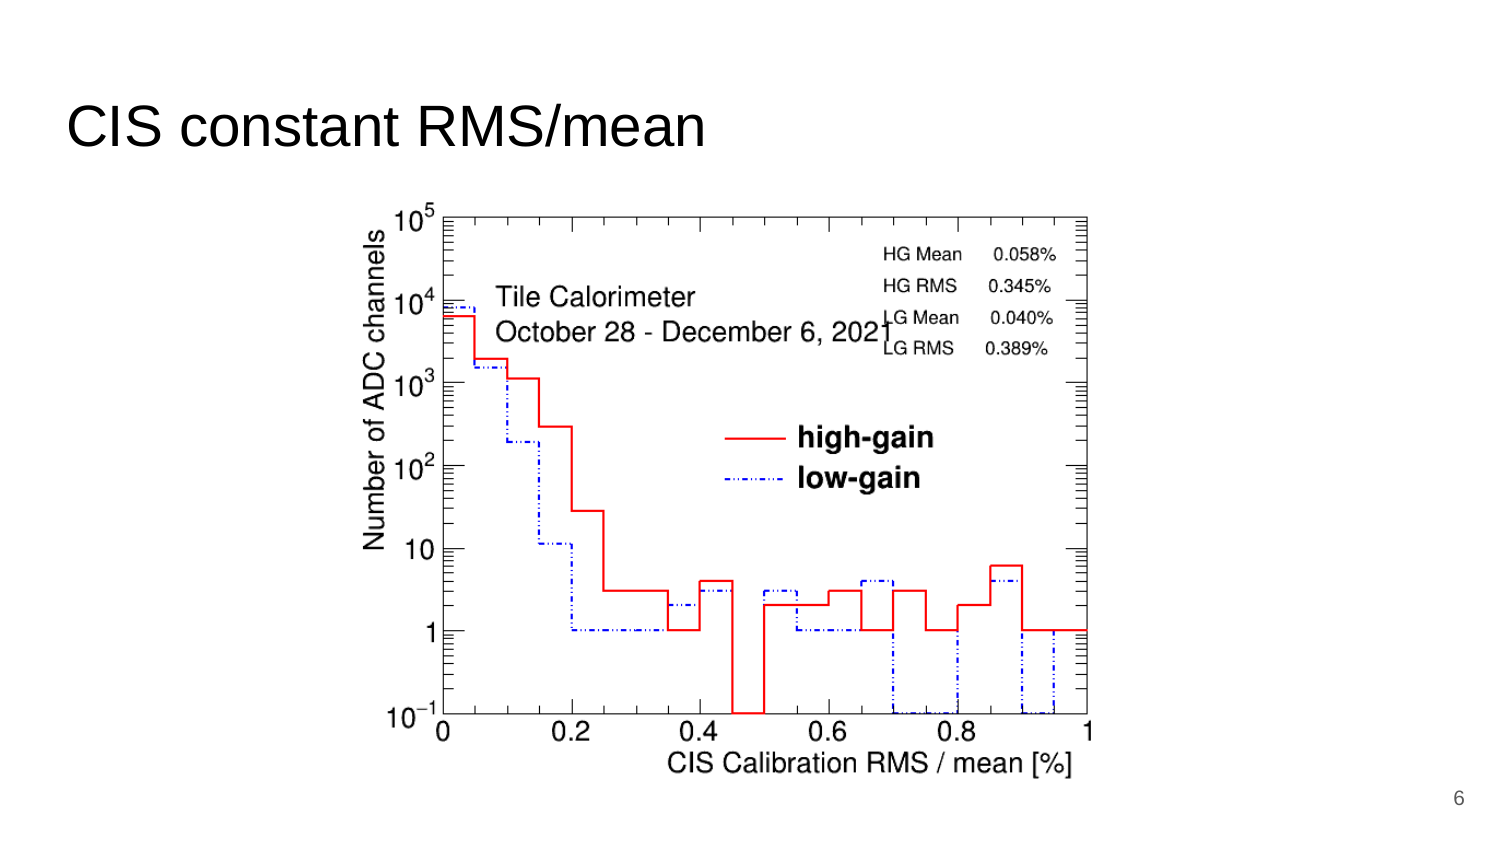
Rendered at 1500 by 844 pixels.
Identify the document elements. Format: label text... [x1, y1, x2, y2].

title CIS constant RMS/mean [51, 72, 1449, 167]
picture [304, 186, 1175, 814]
slide_number ‹#› [1389, 764, 1480, 830]
